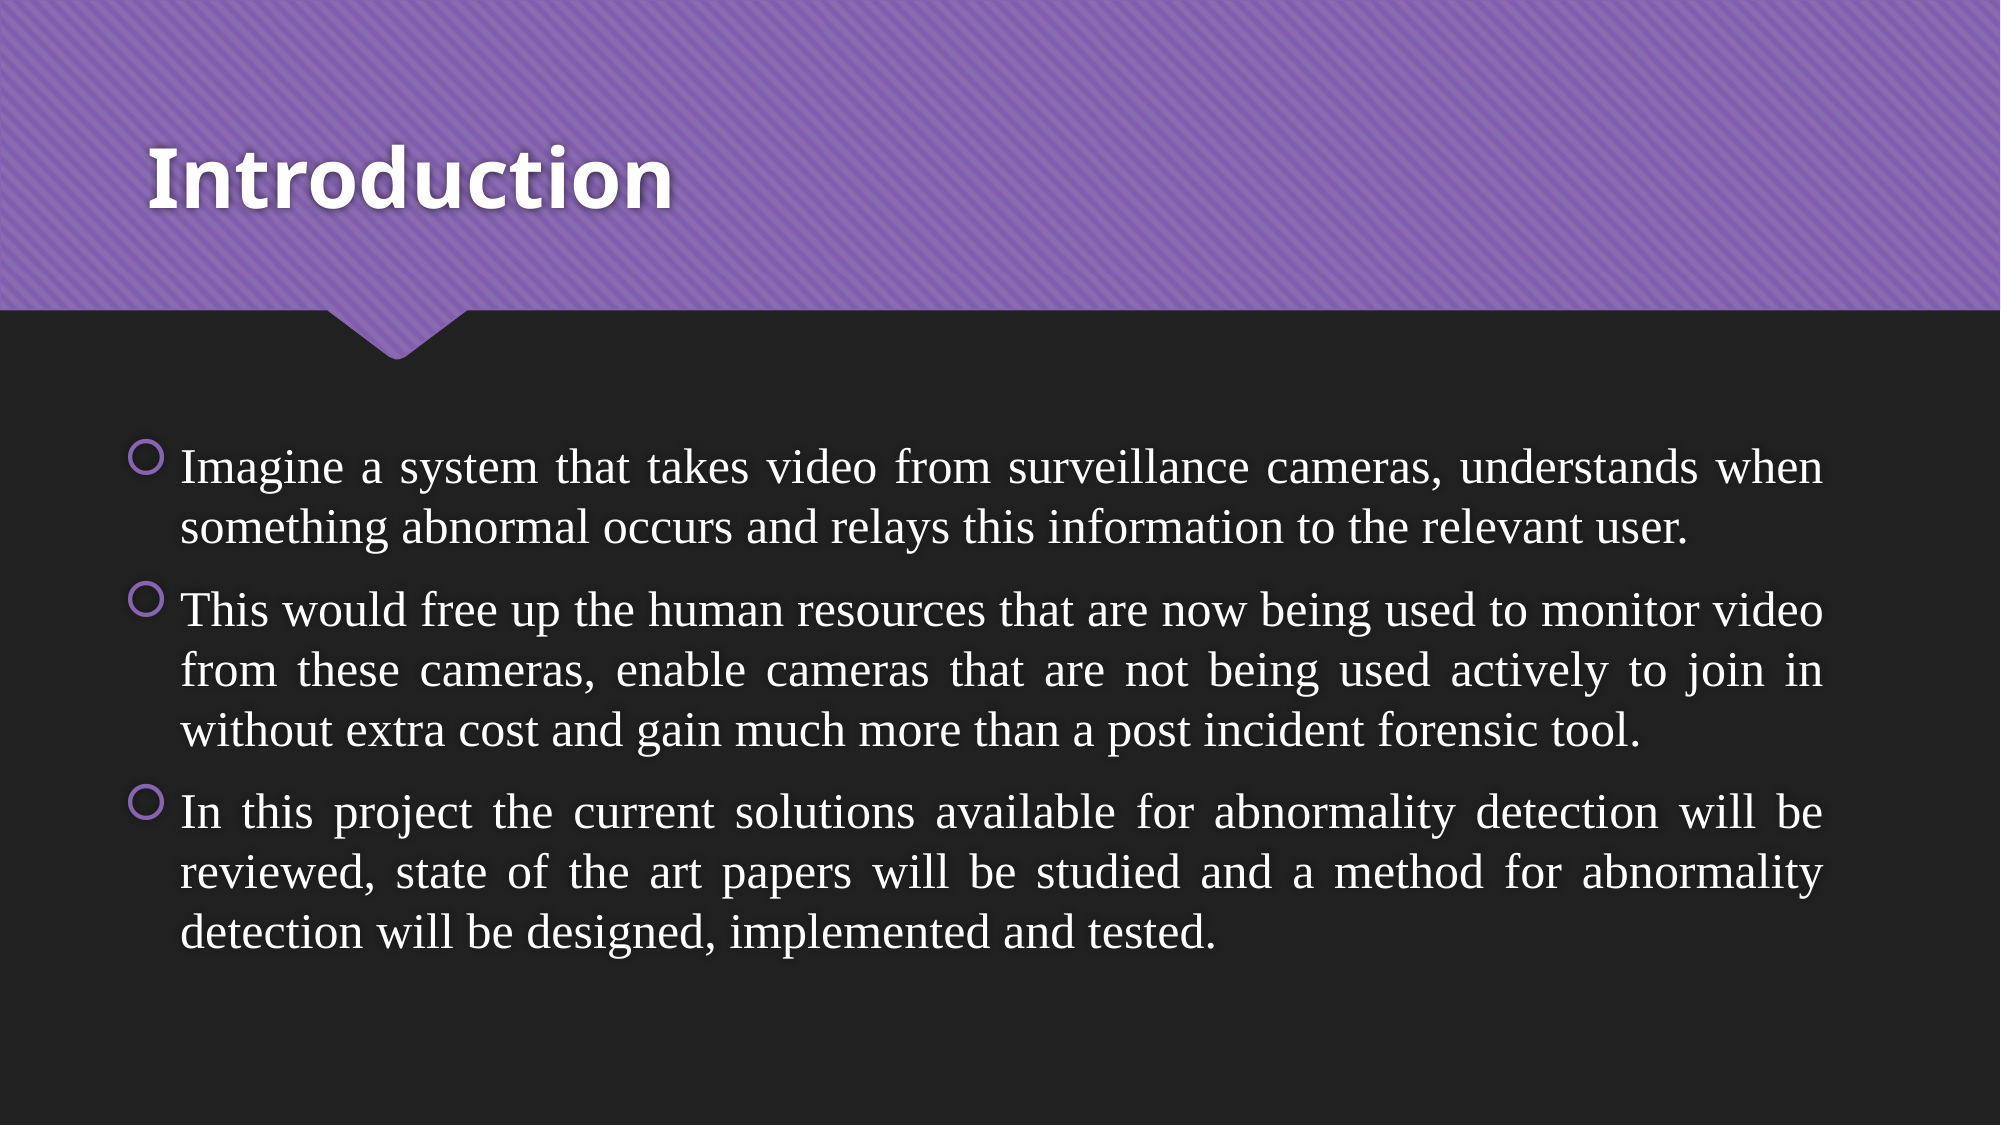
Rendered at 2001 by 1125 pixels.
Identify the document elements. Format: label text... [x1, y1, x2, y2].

title Introduction [132, 73, 1868, 233]
list Imagine a system that takes video from surveillance cameras, understands when something abnormal occurs and relays this information to the relevant user. This would free up the human resources that are now being used to monitor video from these cameras, enable cameras that are not being used actively to join in without extra cost and gain much more than a post incident forensic tool. In this project the current solutions available for abnormality detection will be reviewed, state of the art papers will be studied and a method for abnormality detection will be designed, implemented and tested. [108, 363, 1841, 1029]
